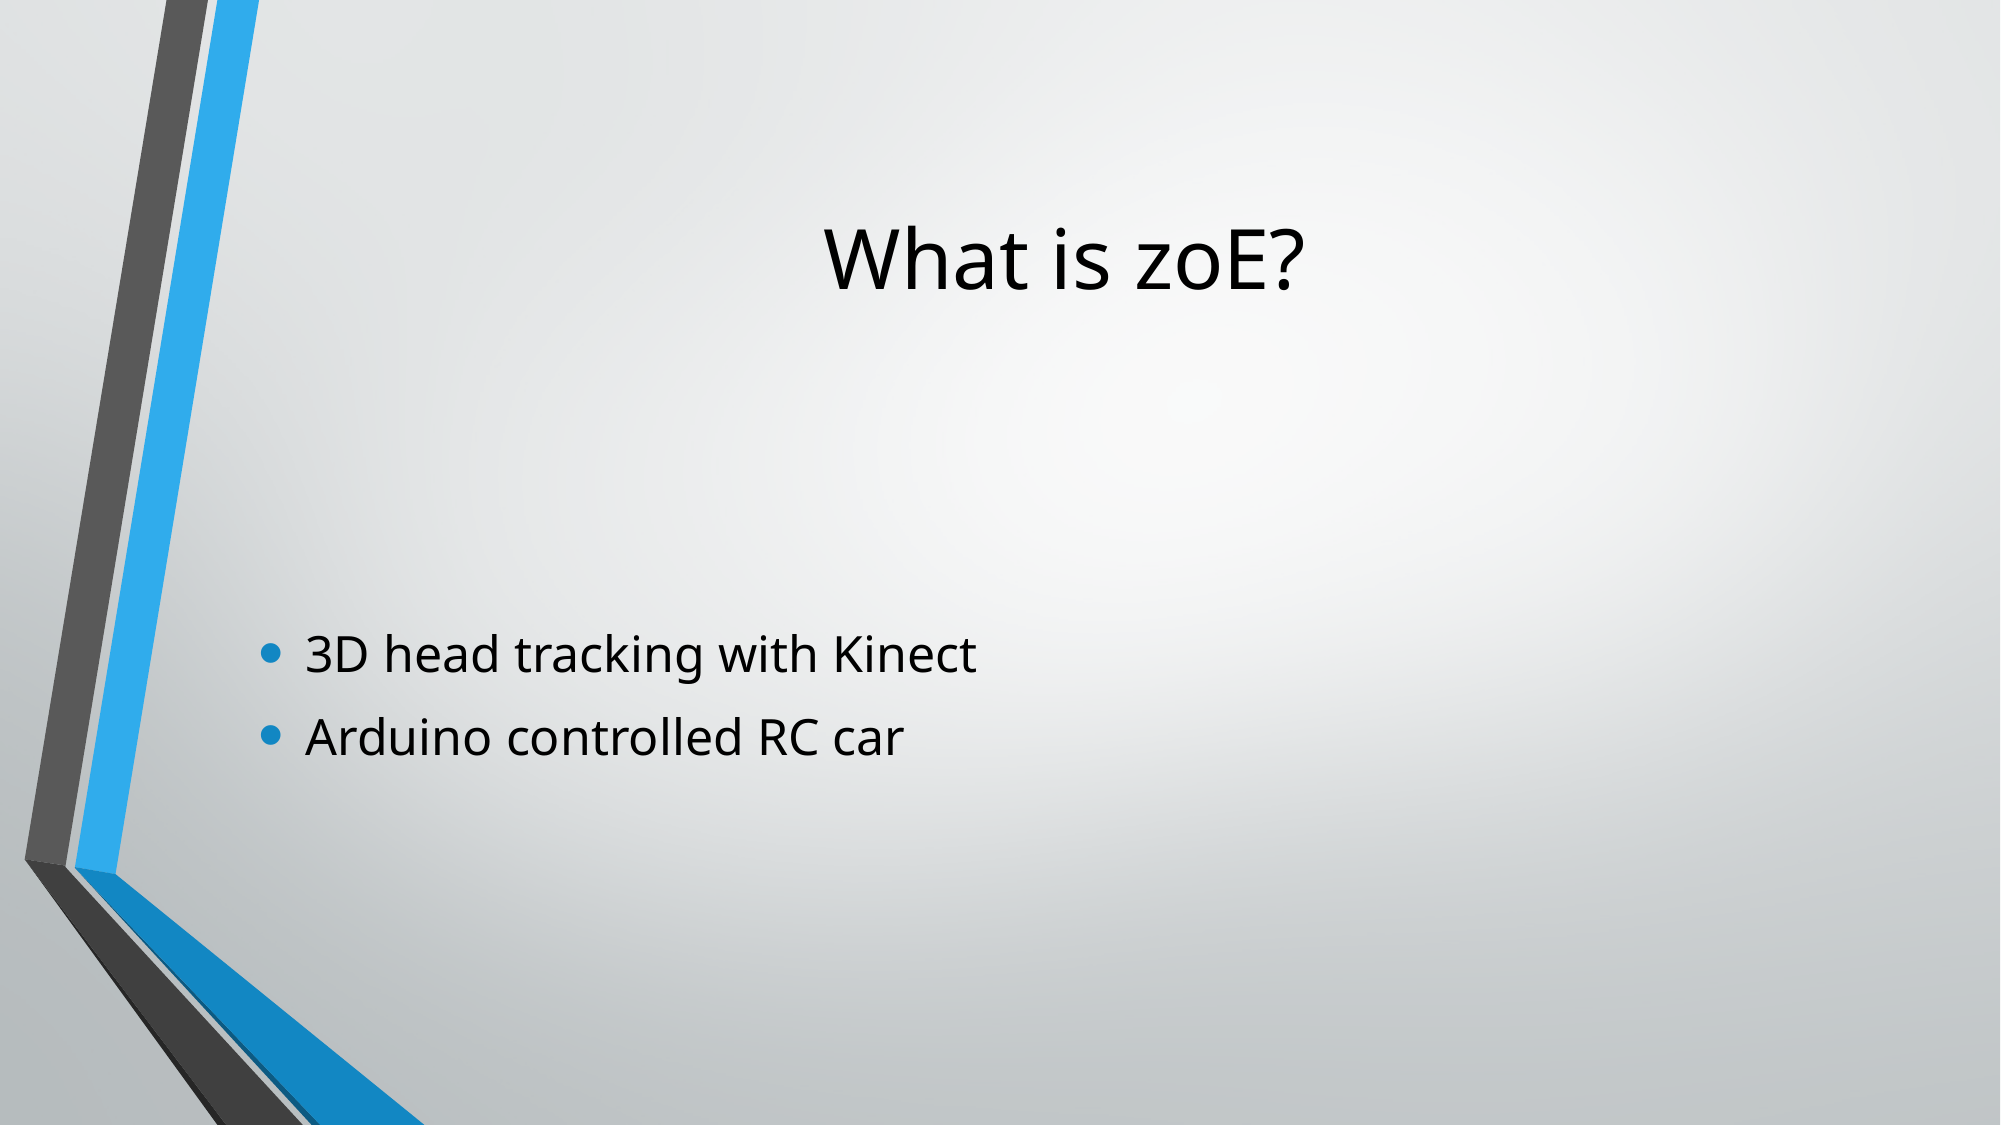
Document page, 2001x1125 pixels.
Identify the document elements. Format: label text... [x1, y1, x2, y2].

list 3D head tracking with Kinect Arduino controlled RC car [243, 437, 1054, 950]
title What is zoE? [243, 112, 1887, 400]
